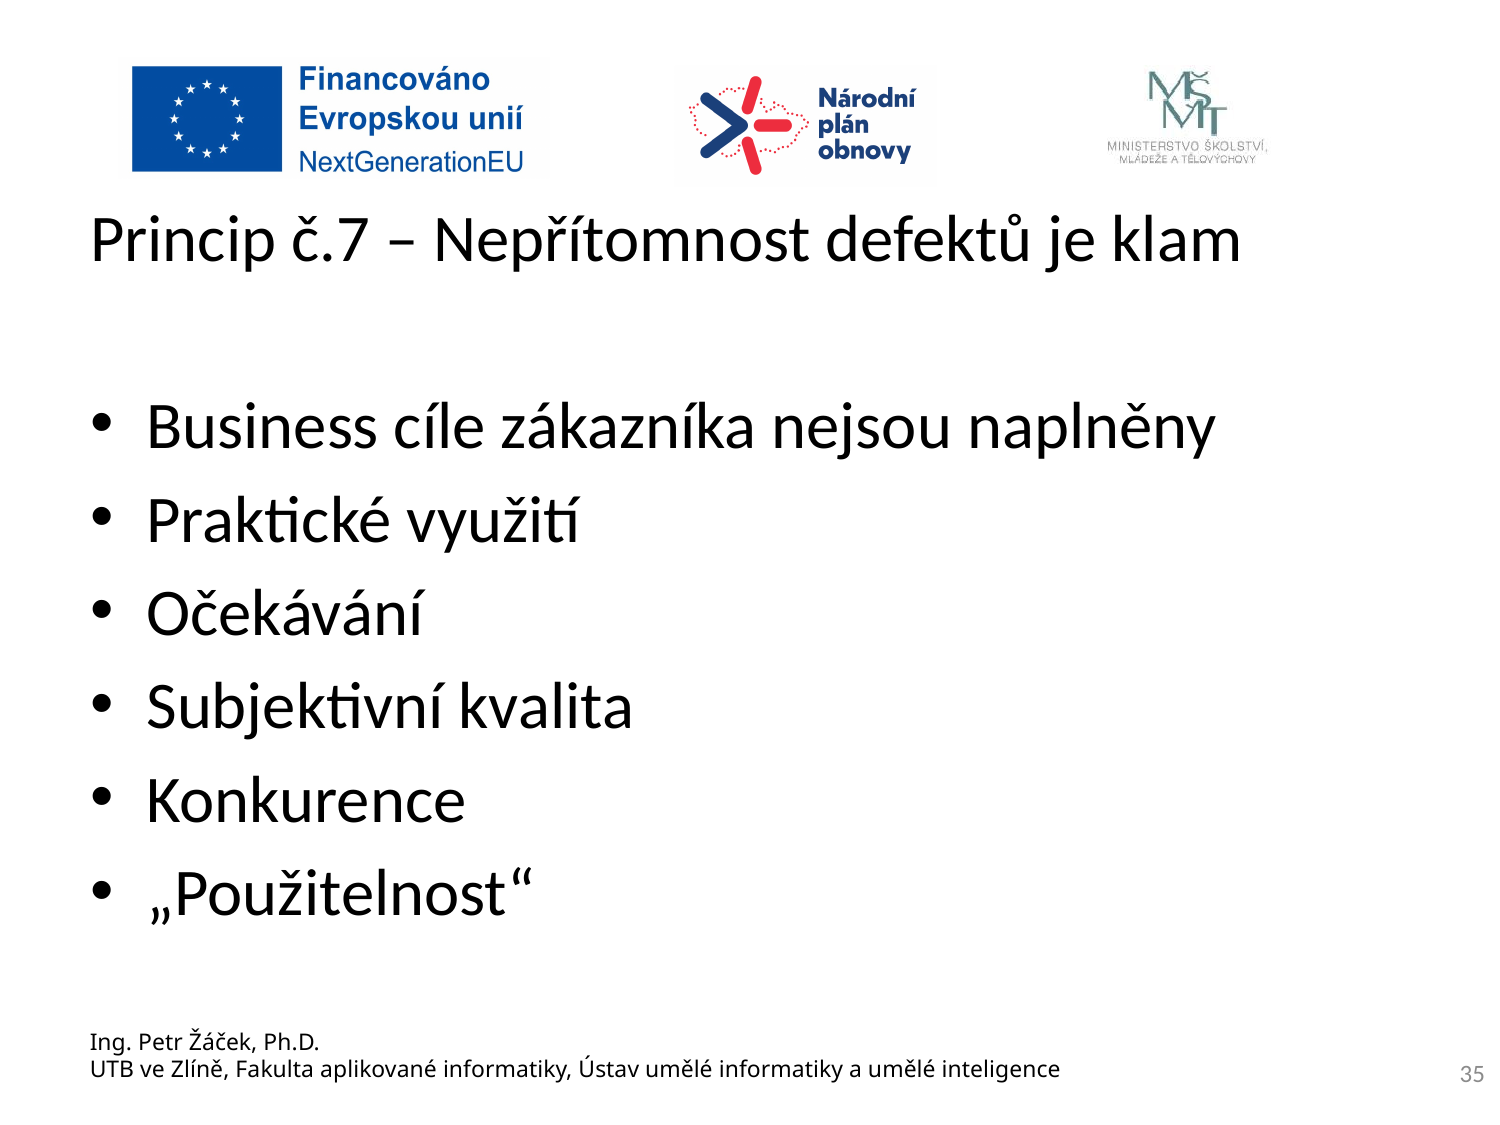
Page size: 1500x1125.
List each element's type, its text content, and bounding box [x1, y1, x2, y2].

list Princip č.7 – Nepřítomnost defektů je klam Business cíle zákazníka nejsou naplněny Praktické využití Očekávání Subjektivní kvalita Konkurence „Použitelnost“ [75, 187, 1425, 1007]
picture [674, 64, 937, 187]
picture [118, 57, 550, 179]
picture [1099, 64, 1276, 172]
text_box Ing. Petr Žáček, Ph.D. UTB ve Zlíně, Fakulta aplikované informatiky, Ústav umělé informatiky a umělé inteligence [75, 1019, 1199, 1103]
slide_number 35 [1425, 1042, 1500, 1103]
